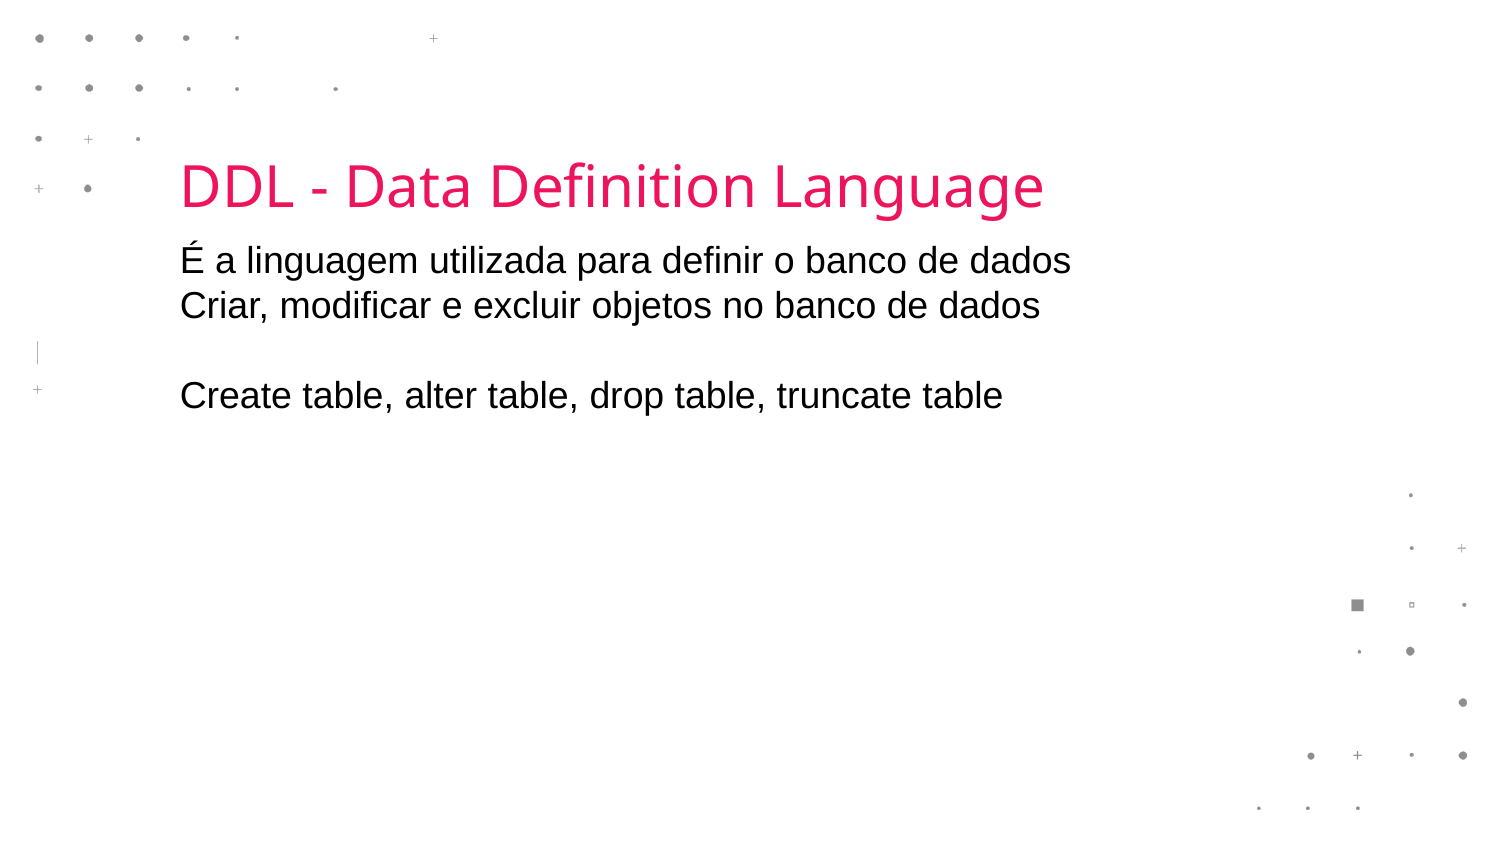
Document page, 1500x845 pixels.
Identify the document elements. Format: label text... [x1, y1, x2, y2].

picture [33, 34, 1467, 810]
text_box É a linguagem utilizada para definir o banco de dados Criar, modificar e excluir objetos no banco de dados Create table, alter table, drop table, truncate table [164, 228, 1178, 469]
text_box DDL - Data Definition Language [164, 141, 1239, 227]
